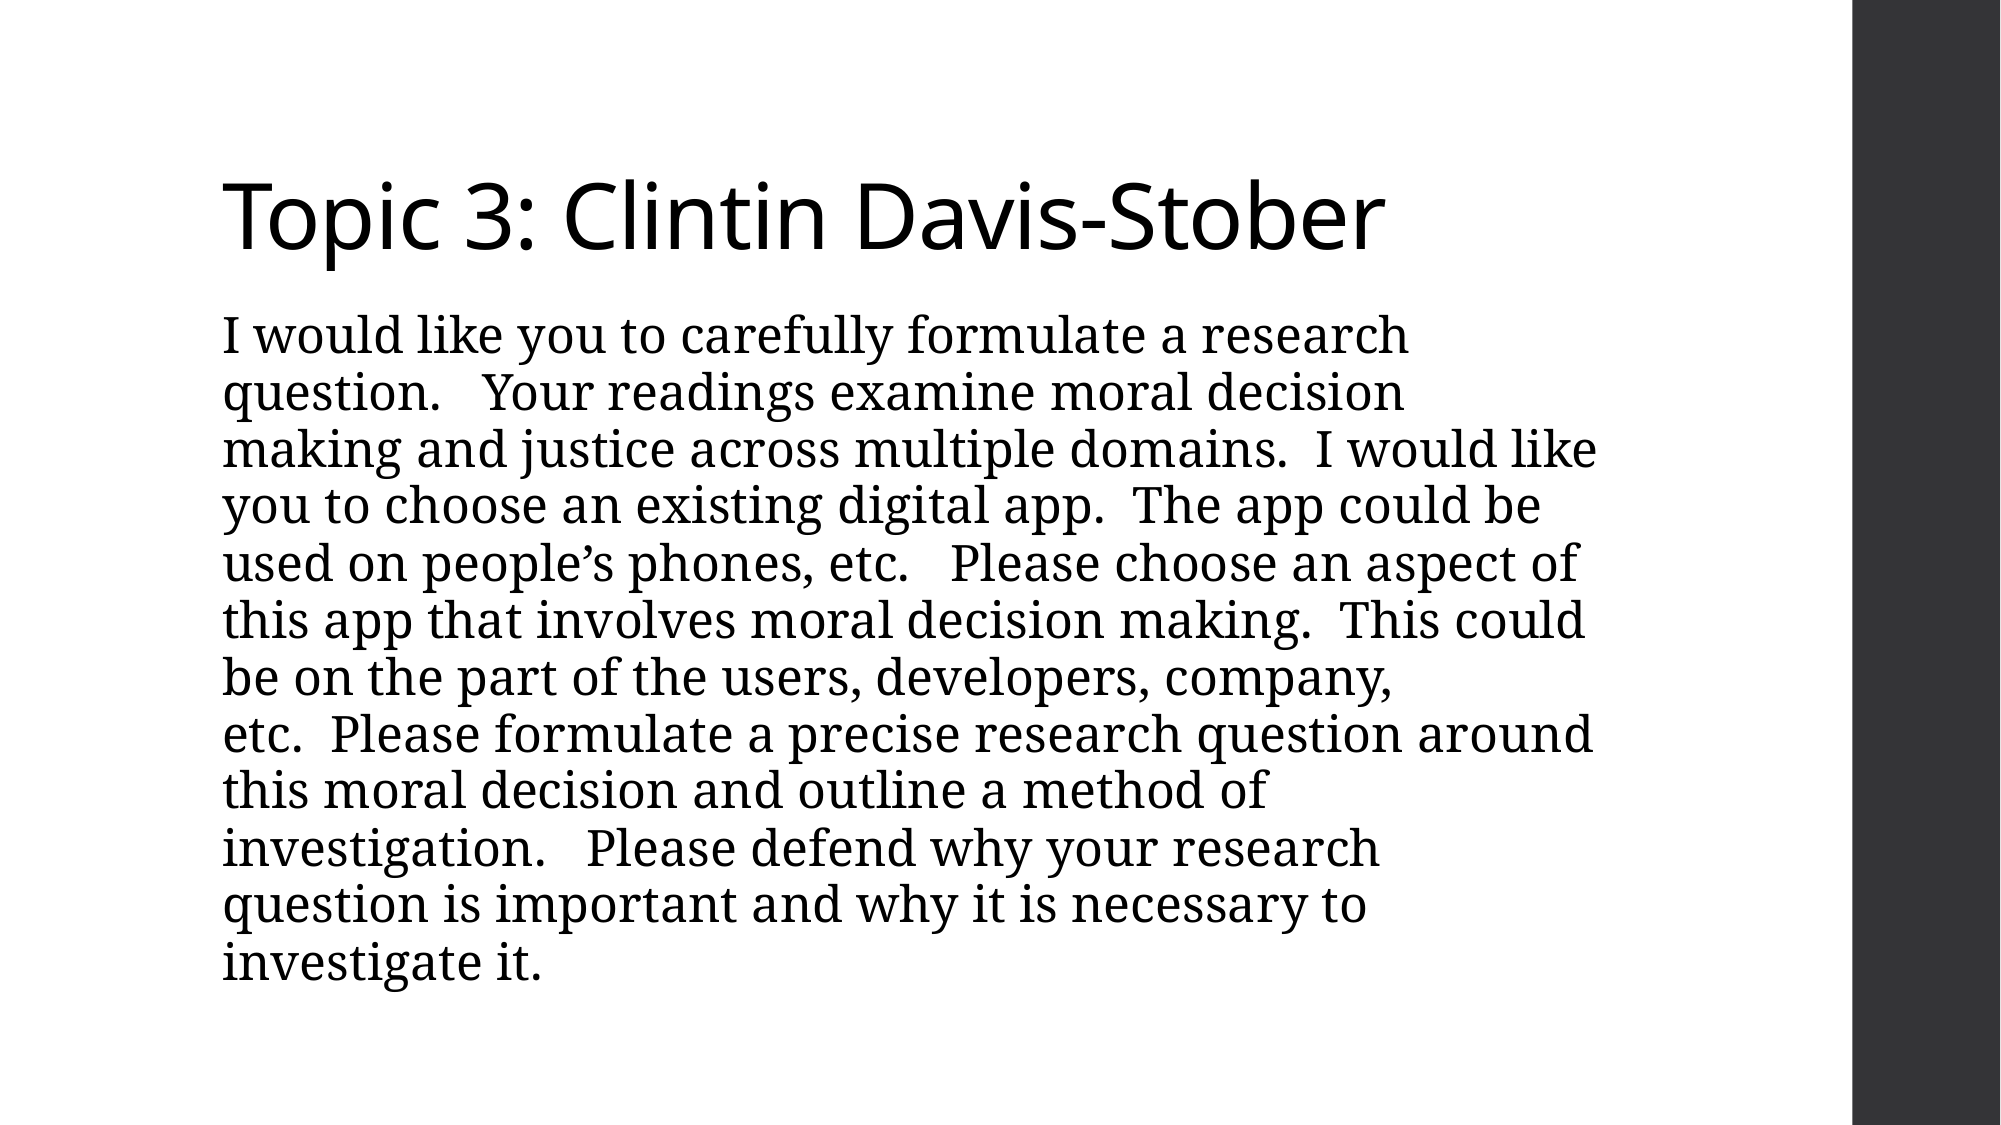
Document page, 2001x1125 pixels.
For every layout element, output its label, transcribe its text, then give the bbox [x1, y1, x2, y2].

list I would like you to carefully formulate a research question. Your readings examine moral decision making and justice across multiple domains. I would like you to choose an existing digital app. The app could be used on people’s phones, etc. Please choose an aspect of this app that involves moral decision making. This could be on the part of the users, developers, company, etc. Please formulate a precise research question around this moral decision and outline a method of investigation. Please defend why your research question is important and why it is necessary to investigate it. [206, 299, 1617, 1014]
title Topic 3: Clintin Davis-Stober [206, 60, 1797, 278]
